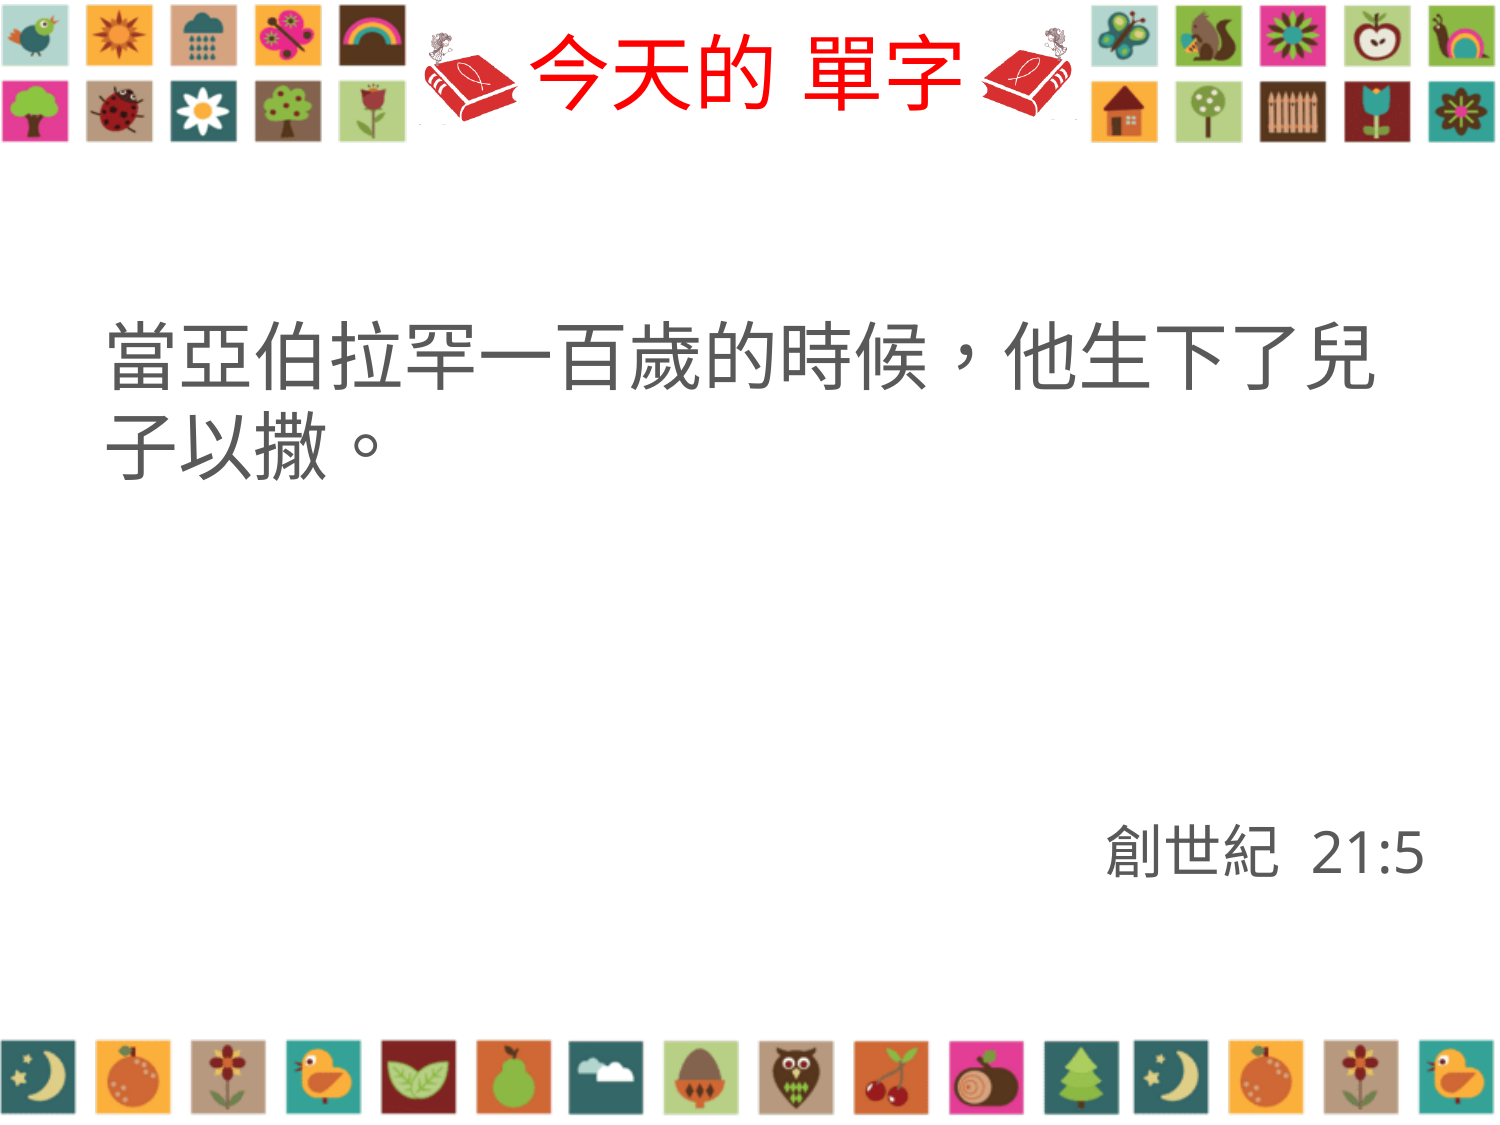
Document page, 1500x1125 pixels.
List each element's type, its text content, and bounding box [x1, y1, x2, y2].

picture [950, 3, 1500, 150]
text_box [0, 1028, 1500, 1118]
text_box 當亞伯拉罕一百歲的時候，他生下了兒子以撒。 [88, 302, 1459, 588]
text_box 今天的 單字 [425, 13, 1077, 129]
picture [0, 3, 550, 150]
text_box 創世紀 21:5 [808, 807, 1441, 893]
